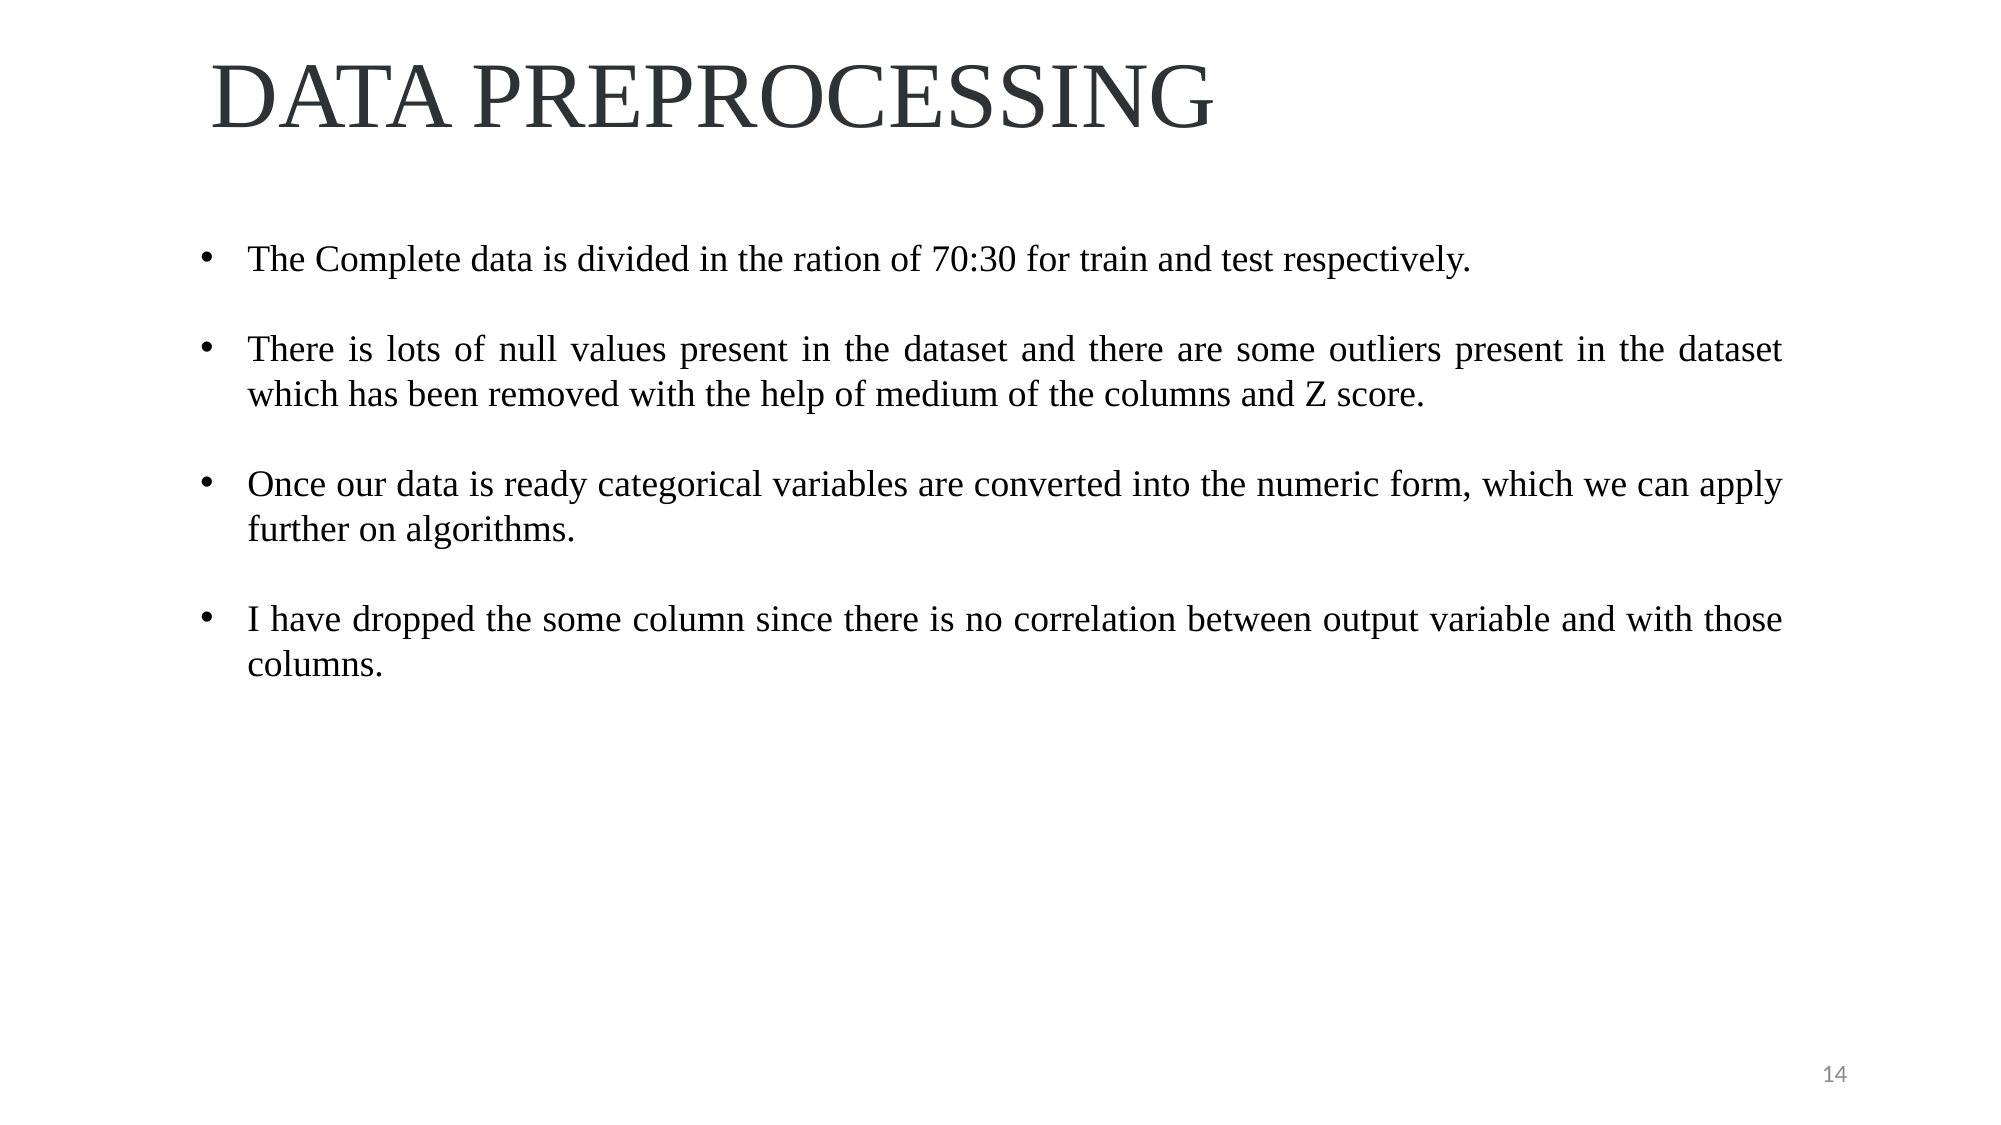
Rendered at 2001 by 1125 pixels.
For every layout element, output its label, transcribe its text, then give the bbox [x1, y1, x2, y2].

slide_number 14 [1412, 1042, 1863, 1103]
text_box The Complete data is divided in the ration of 70:30 for train and test respectively. There is lots of null values present in the dataset and there are some outliers present in the dataset which has been removed with the help of medium of the columns and Z score. Once our data is ready categorical variables are converted into the numeric form, which we can apply further on algorithms. I have dropped the some column since there is no correlation between output variable and with those columns. [196, 229, 1790, 734]
text_box DATA PREPROCESSING [196, 38, 1919, 227]
